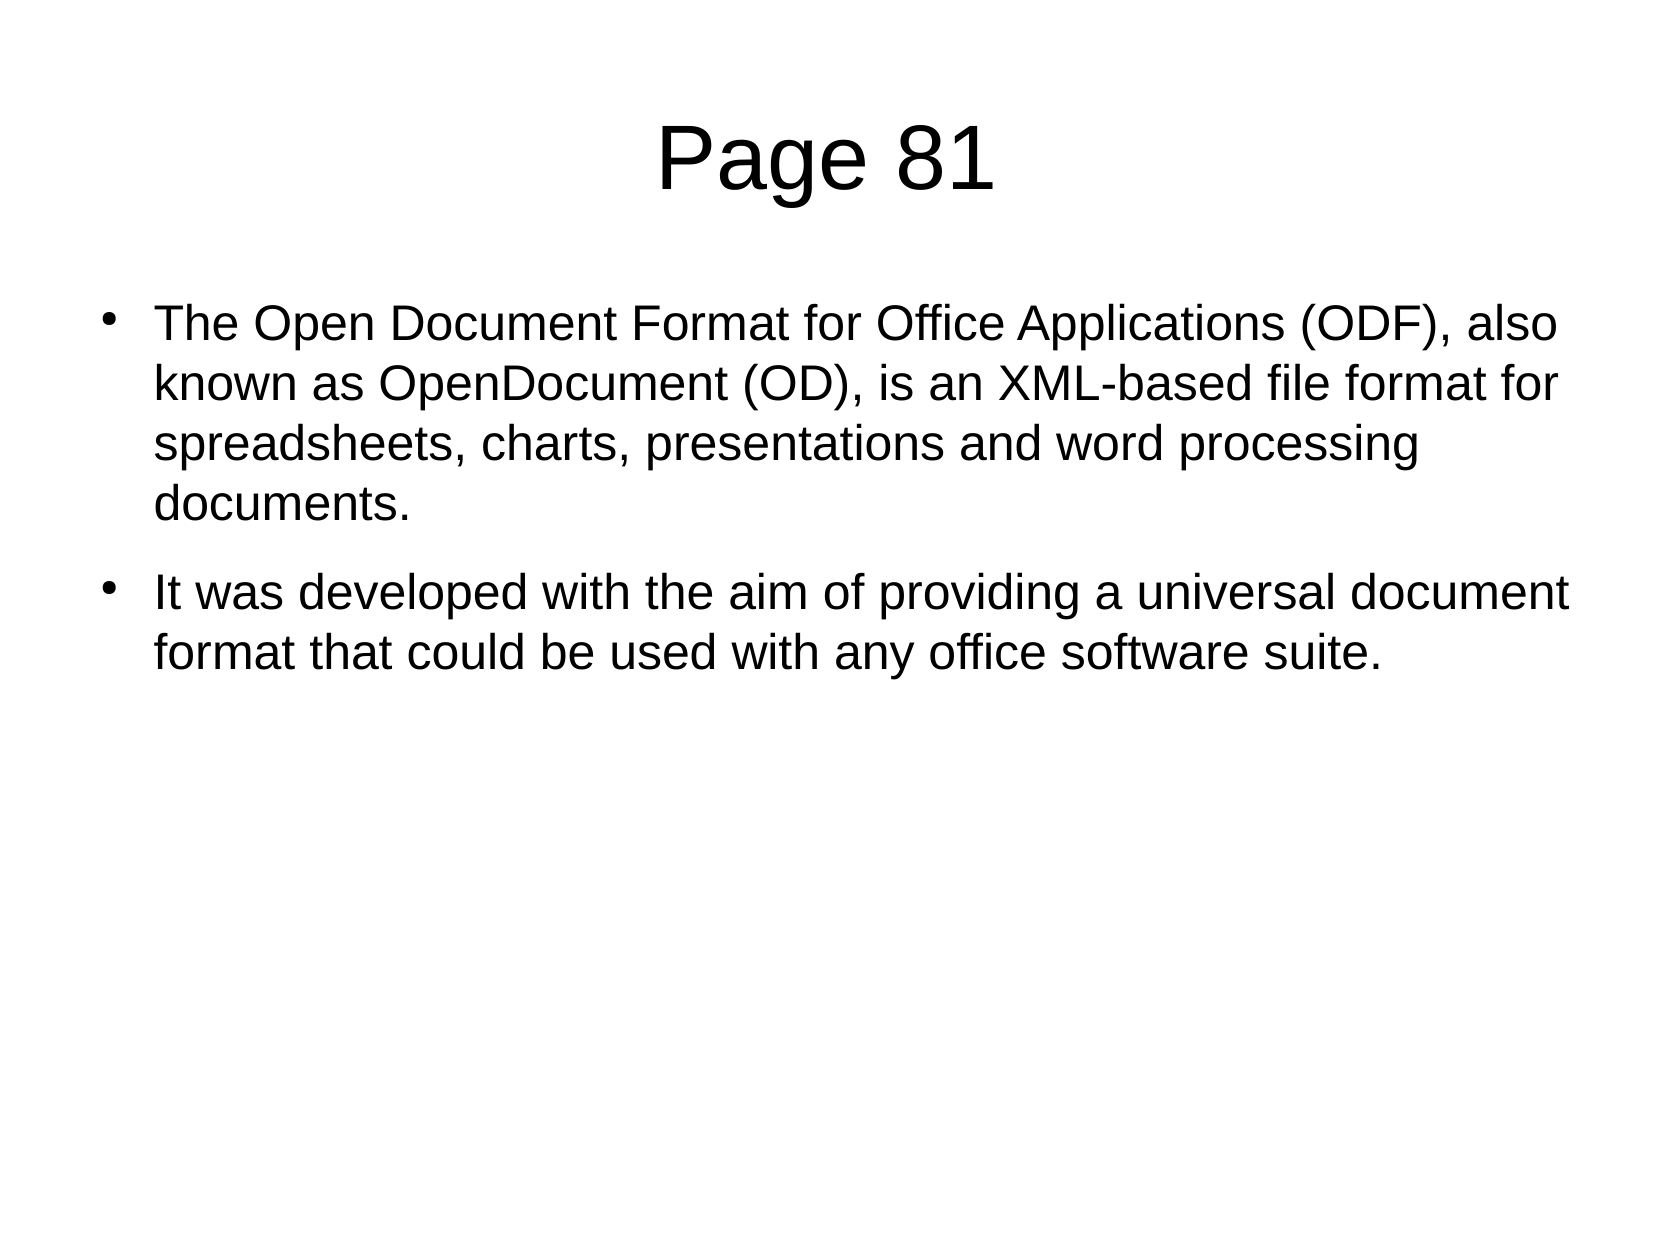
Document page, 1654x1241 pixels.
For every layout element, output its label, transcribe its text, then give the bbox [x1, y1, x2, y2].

title Page 81 [82, 49, 1571, 257]
list The Open Document Format for Office Applications (ODF), also known as OpenDocument (OD), is an XML-based file format for spreadsheets, charts, presentations and word processing documents. It was developed with the aim of providing a universal document format that could be used with any office software suite. [82, 290, 1571, 1109]
